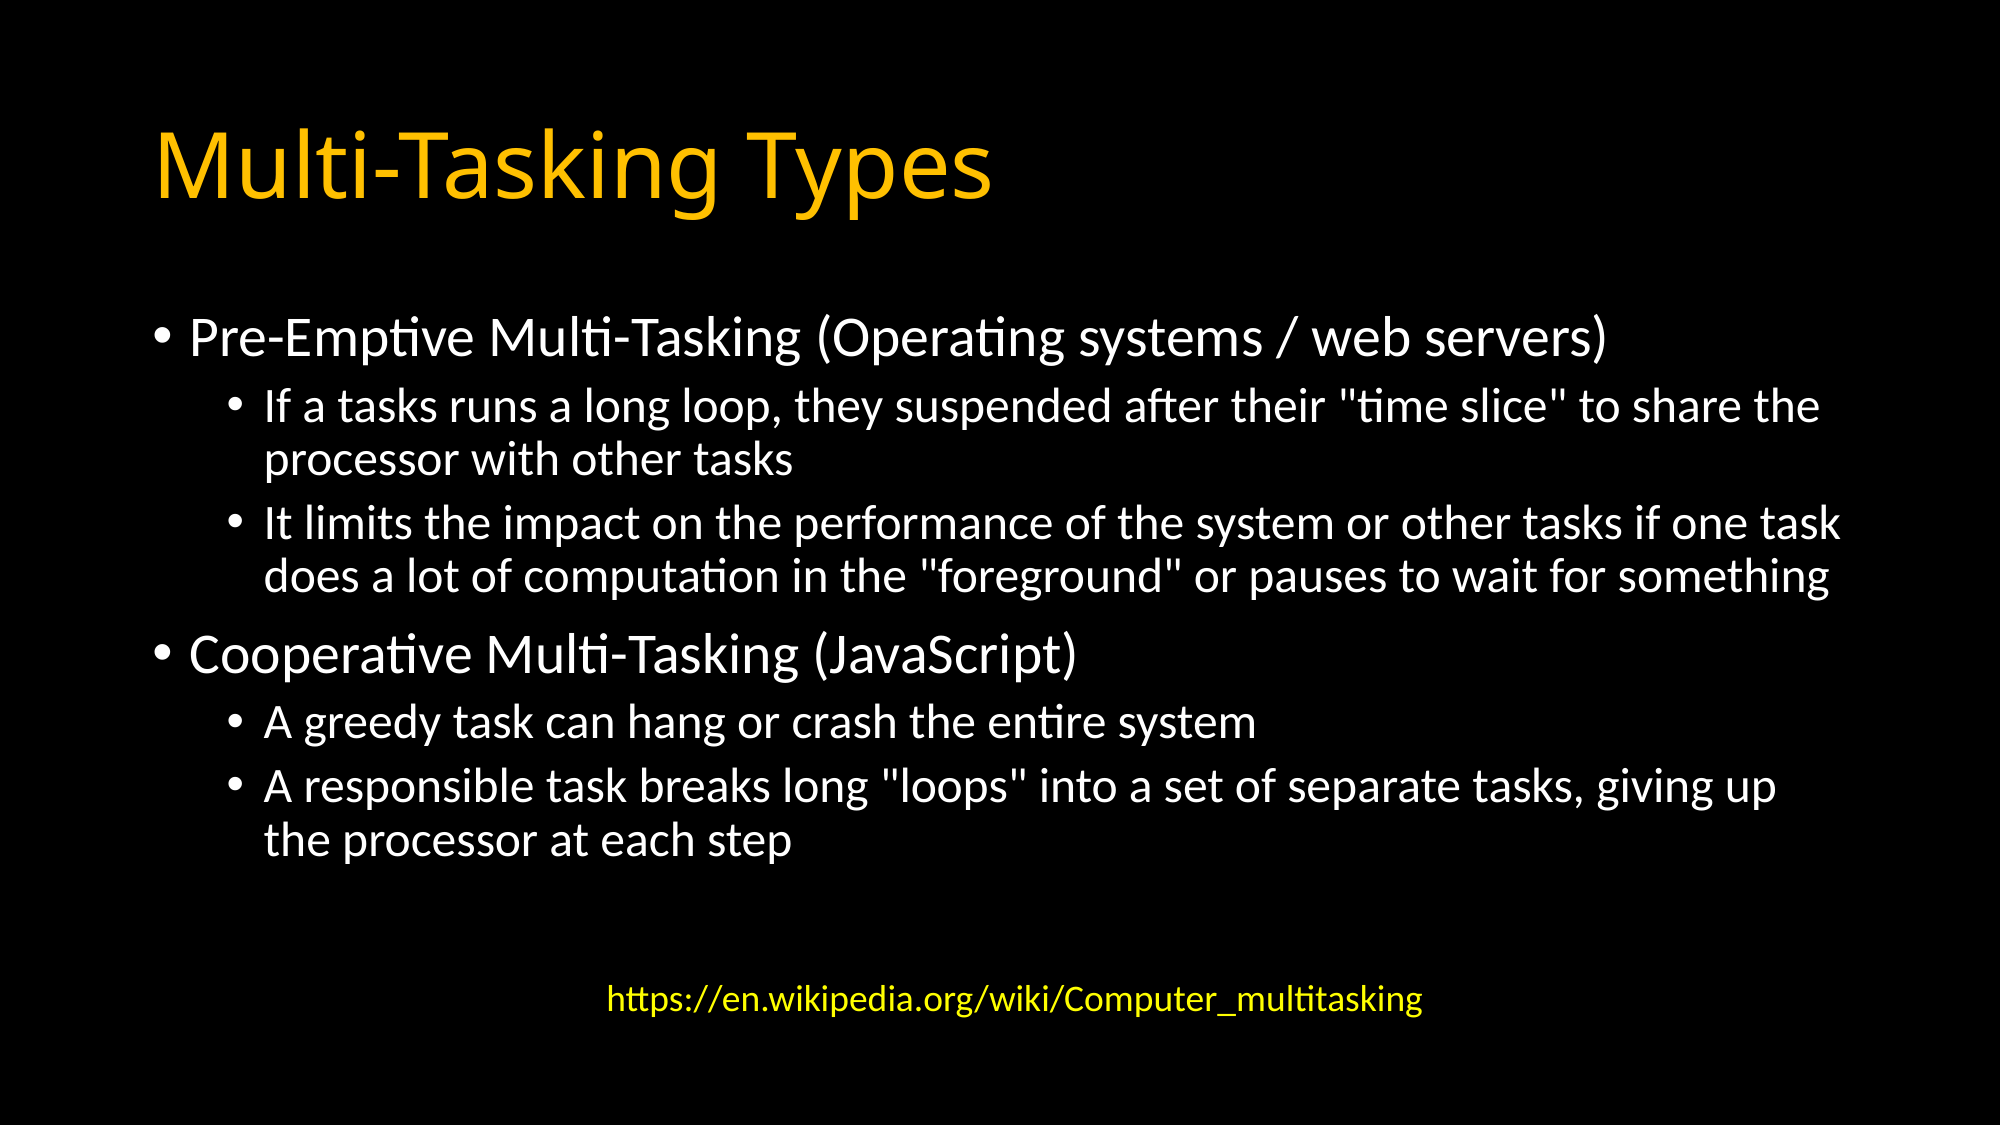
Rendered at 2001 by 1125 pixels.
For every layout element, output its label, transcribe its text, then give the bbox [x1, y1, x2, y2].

list Pre-Emptive Multi-Tasking (Operating systems / web servers) If a tasks runs a long loop, they suspended after their "time slice" to share the processor with other tasks It limits the impact on the performance of the system or other tasks if one task does a lot of computation in the "foreground" or pauses to wait for something Cooperative Multi-Tasking (JavaScript) A greedy task can hang or crash the entire system A responsible task breaks long "loops" into a set of separate tasks, giving up the processor at each step [137, 299, 1863, 925]
title Multi-Tasking Types [137, 59, 1863, 278]
text_box https://en.wikipedia.org/wiki/Computer_multitasking [591, 966, 1592, 1027]
